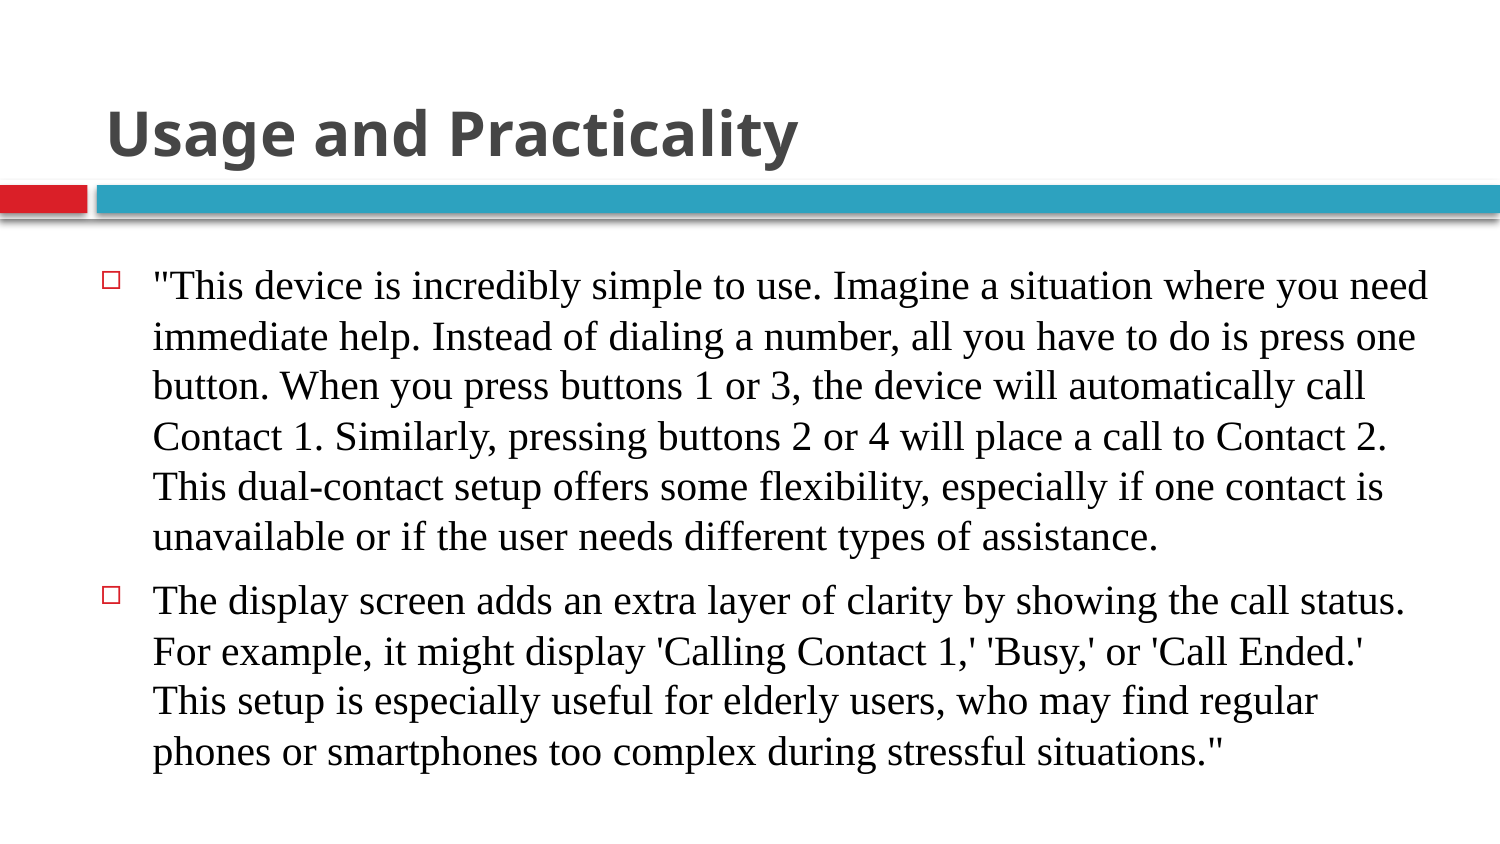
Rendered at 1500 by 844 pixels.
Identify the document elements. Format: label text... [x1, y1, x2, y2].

title Usage and Practicality [90, 85, 1429, 250]
list "This device is incredibly simple to use. Imagine a situation where you need immediate help. Instead of dialing a number, all you have to do is press one button. When you press buttons 1 or 3, the device will automatically call Contact 1. Similarly, pressing buttons 2 or 4 will place a call to Contact 2. This dual-contact setup offers some flexibility, especially if one contact is unavailable or if the user needs different types of assistance. The display screen adds an extra layer of clarity by showing the call status. For example, it might display 'Calling Contact 1,' 'Busy,' or 'Call Ended.' This setup is especially useful for elderly users, who may find regular phones or smartphones too complex during stressful situations." [85, 250, 1461, 826]
